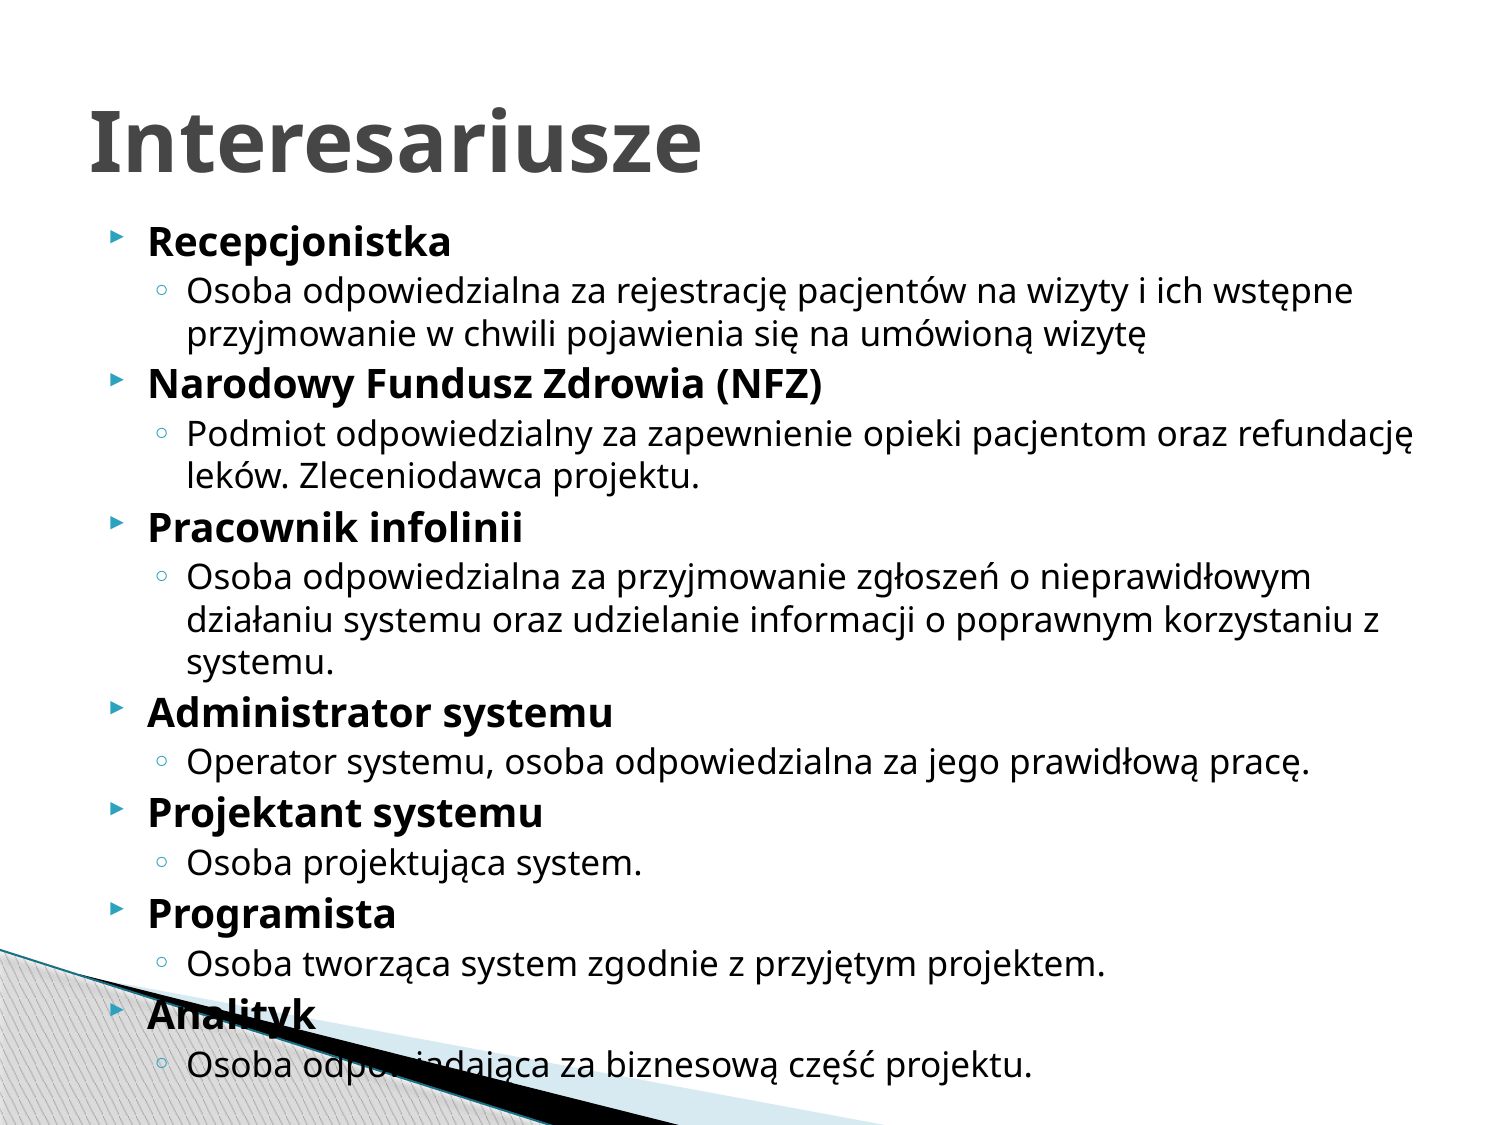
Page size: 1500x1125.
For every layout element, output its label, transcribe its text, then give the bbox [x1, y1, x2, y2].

list Recepcjonistka Osoba odpowiedzialna za rejestrację pacjentów na wizyty i ich wstępne przyjmowanie w chwili pojawienia się na umówioną wizytę Narodowy Fundusz Zdrowia (NFZ) Podmiot odpowiedzialny za zapewnienie opieki pacjentom oraz refundację leków. Zleceniodawca projektu. Pracownik infolinii Osoba odpowiedzialna za przyjmowanie zgłoszeń o nieprawidłowym działaniu systemu oraz udzielanie informacji o poprawnym korzystaniu z systemu. Administrator systemu Operator systemu, osoba odpowiedzialna za jego prawidłową pracę. Projektant systemu Osoba projektująca system. Programista Osoba tworząca system zgodnie z przyjętym projektem. Analityk Osoba odpowiadająca za biznesową część projektu. [76, 208, 1459, 1102]
title Interesariusze [75, 45, 1425, 233]
